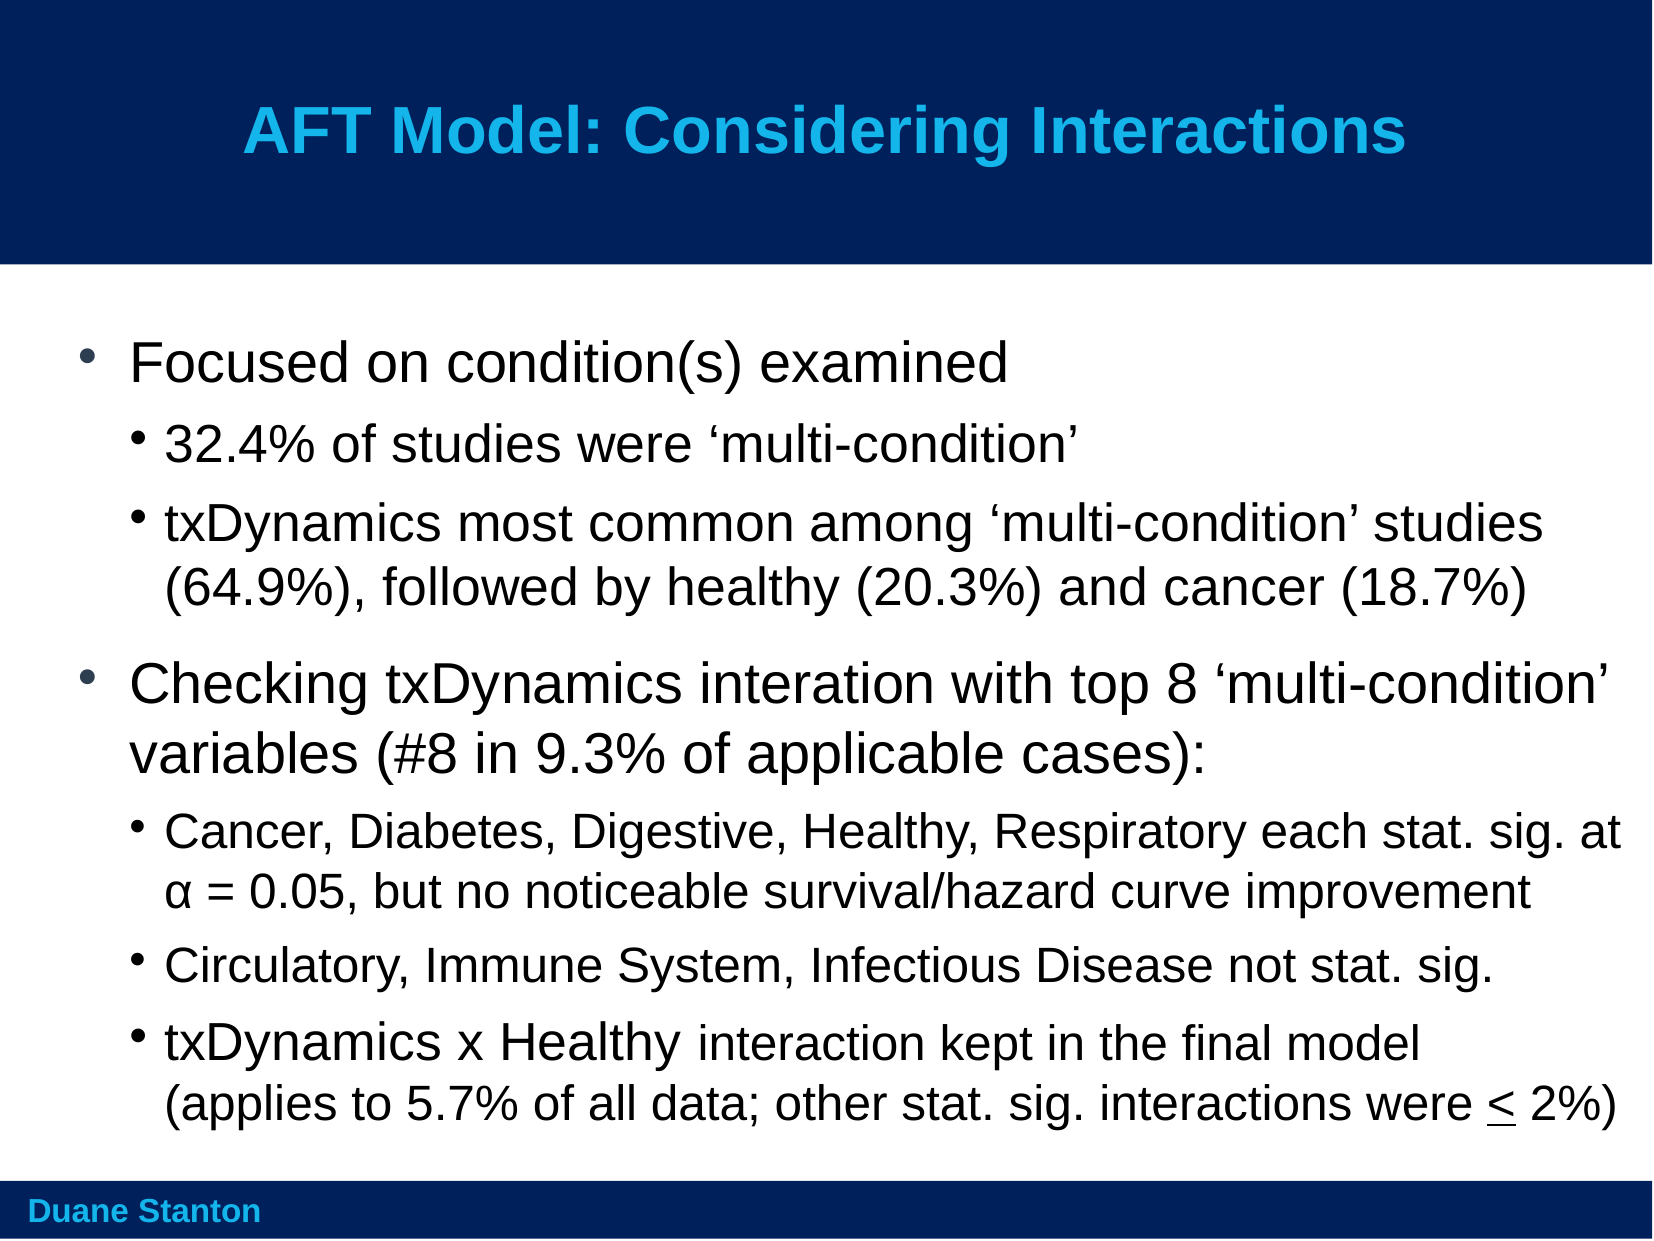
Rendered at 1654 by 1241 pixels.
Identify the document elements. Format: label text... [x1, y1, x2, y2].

text_box Focused on condition(s) examined 32.4% of studies were ‘multi-condition’ txDynamics most common among ‘multi-condition’ studies (64.9%), followed by healthy (20.3%) and cancer (18.7%) Checking txDynamics interation with top 8 ‘multi-condition’ variables (#8 in 9.3% of applicable cases): Cancer, Diabetes, Digestive, Healthy, Respiratory each stat. sig. at α = 0.05, but no noticeable survival/hazard curve improvement Circulatory, Immune System, Infectious Disease not stat. sig. txDynamics x Healthy interaction kept in the final model (applies to 5.7% of all data; other stat. sig. interactions were < 2%) [58, 324, 1634, 1150]
text_box AFT Model: Considering Interactions [58, 49, 1593, 206]
